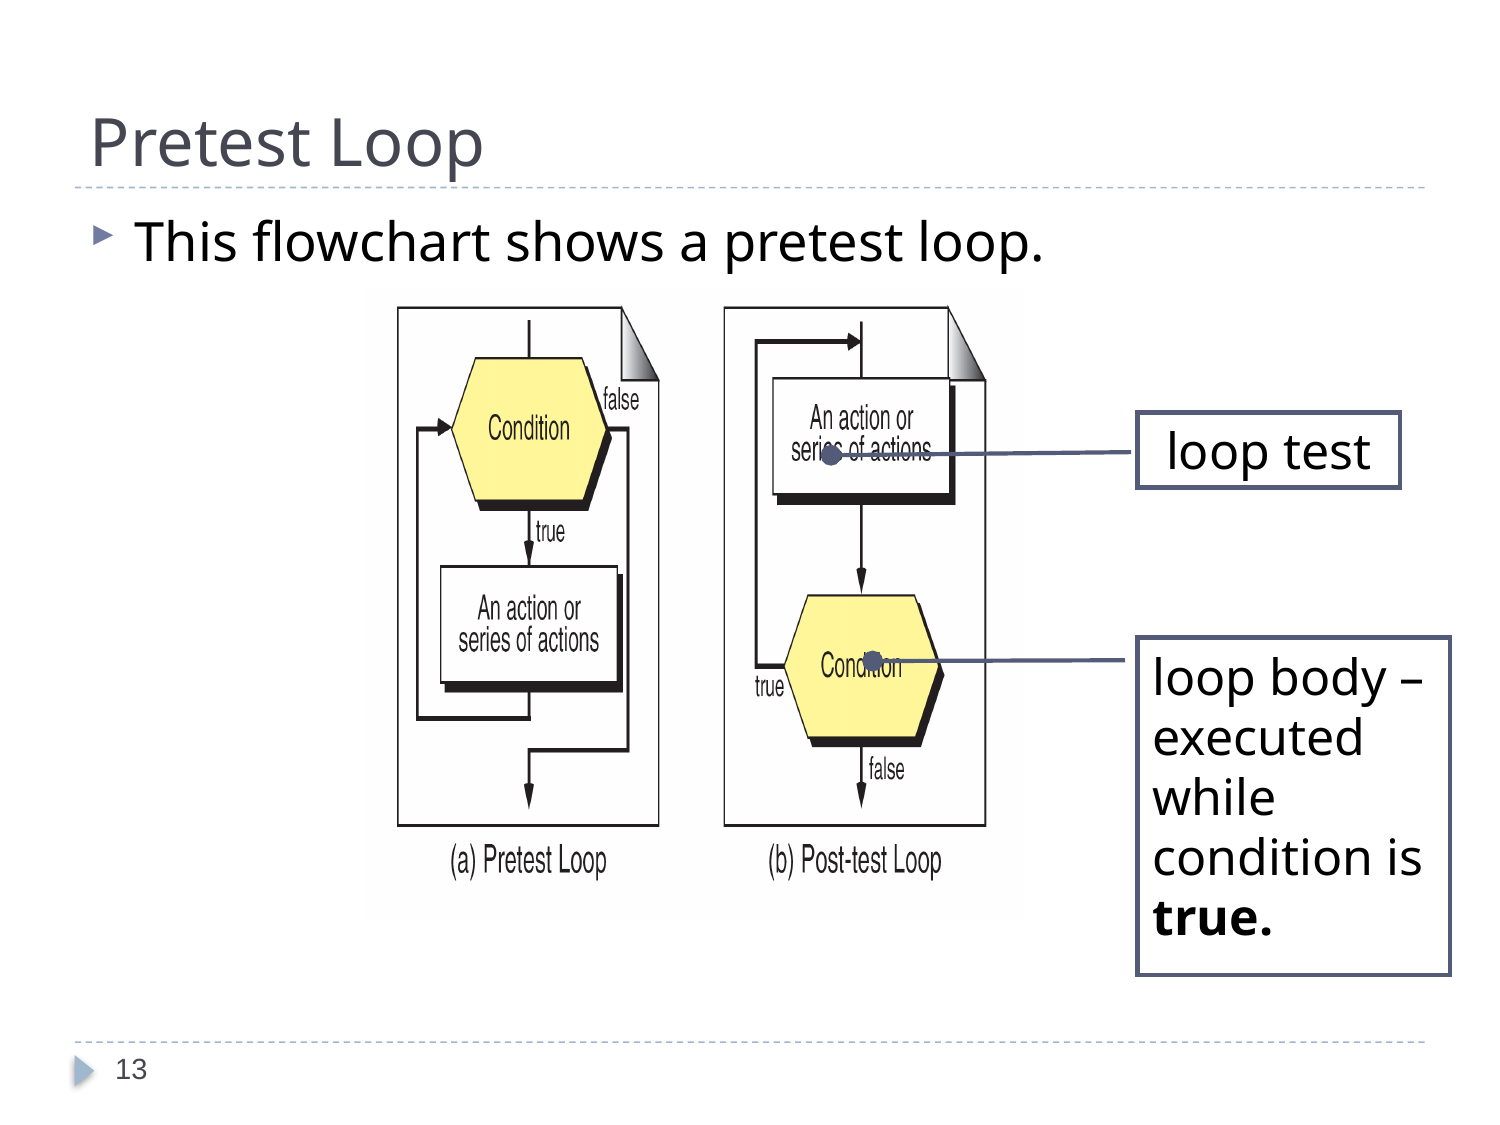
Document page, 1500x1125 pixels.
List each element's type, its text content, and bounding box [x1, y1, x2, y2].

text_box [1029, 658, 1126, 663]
text_box loop test [1136, 411, 1402, 489]
title Pretest Loop [75, 24, 1425, 188]
text_box loop body – executed while condition is true. [1136, 636, 1452, 977]
text_box loop test [1029, 450, 1132, 455]
list This flowchart shows a pretest loop. [75, 200, 1425, 1010]
slide_number 13 [100, 1042, 426, 1103]
picture [362, 287, 1024, 919]
